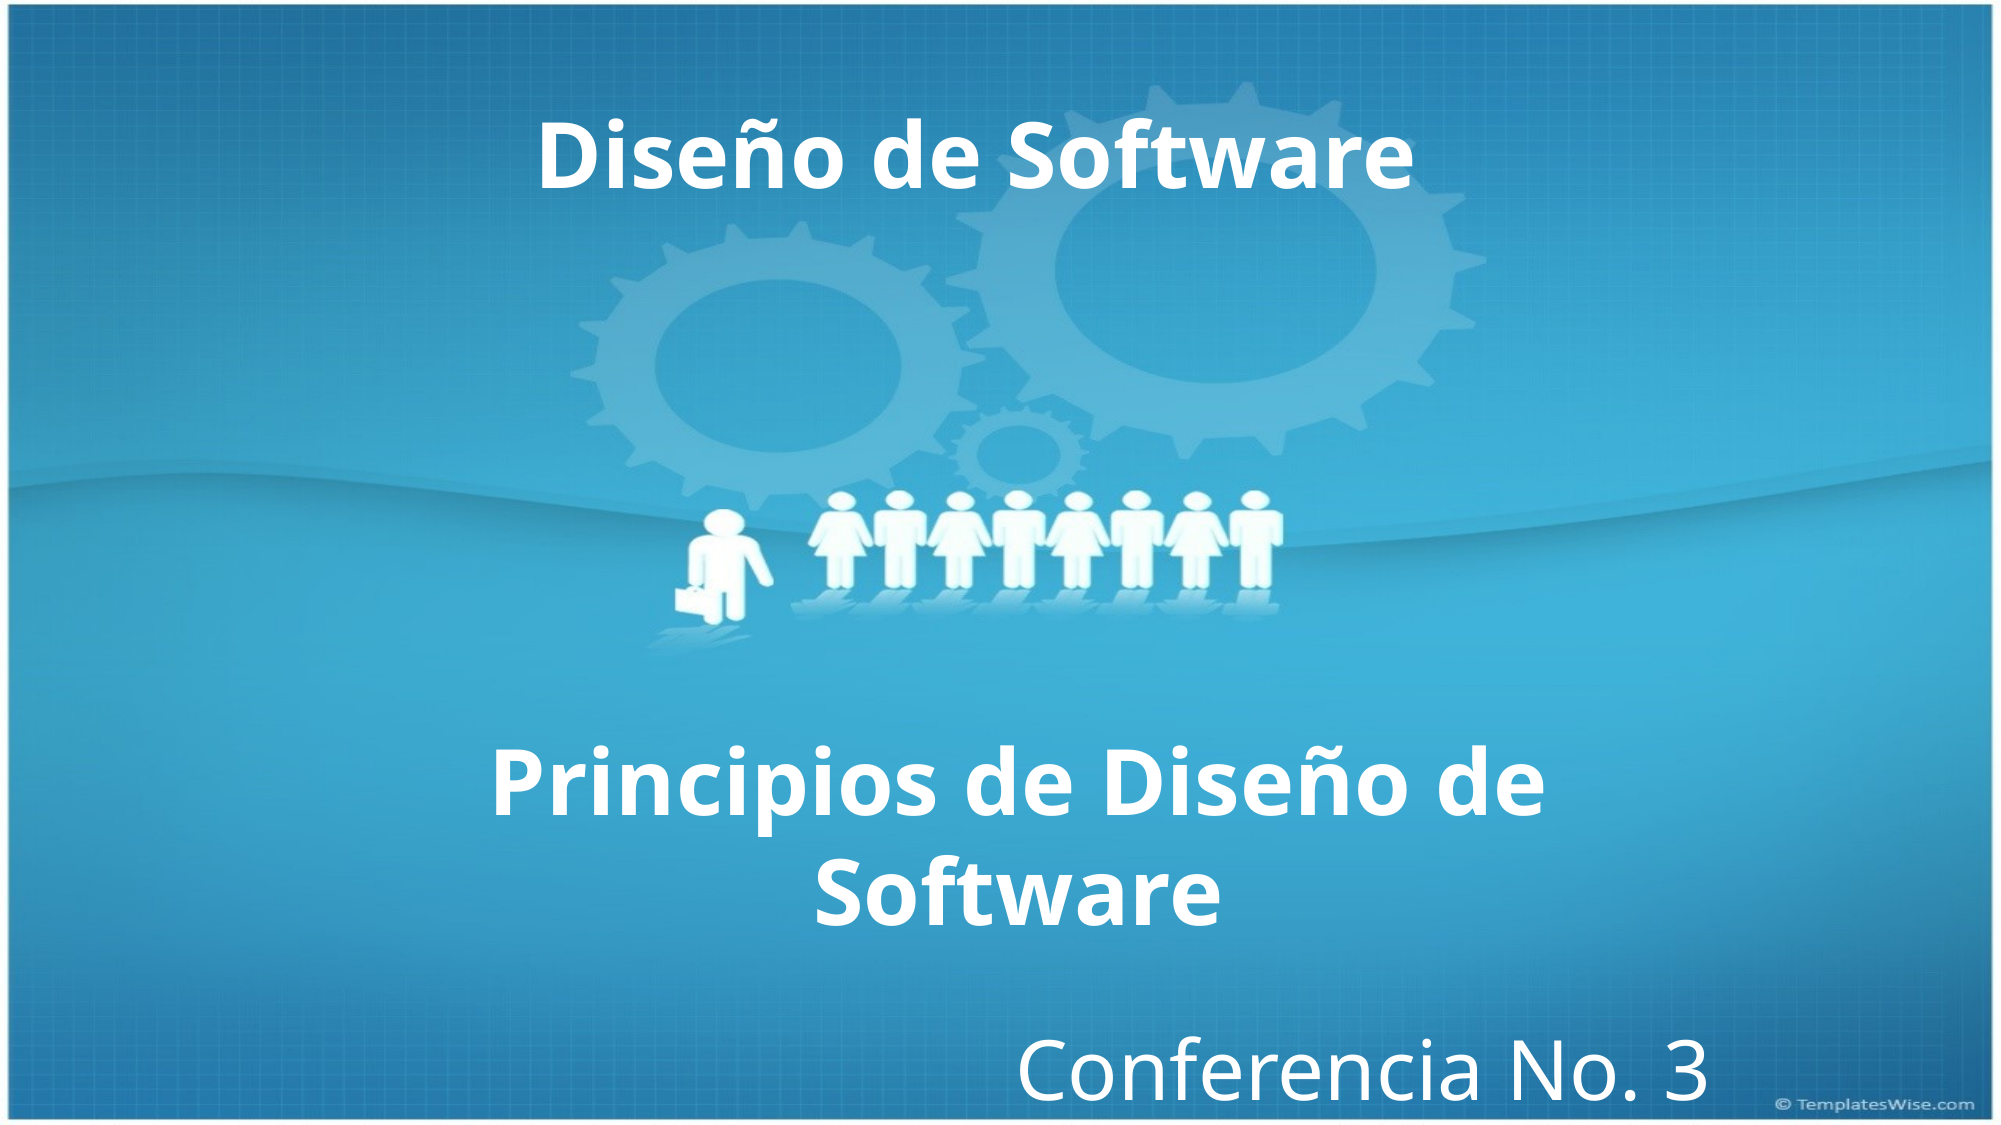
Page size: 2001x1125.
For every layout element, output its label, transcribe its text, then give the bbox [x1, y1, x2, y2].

picture [0, 0, 2001, 1125]
title Conferencia No. 3 [634, 905, 2000, 1125]
subtitle Principios de Diseño de Software [385, 716, 1652, 1004]
text_box Diseño de Software [338, 30, 1614, 273]
